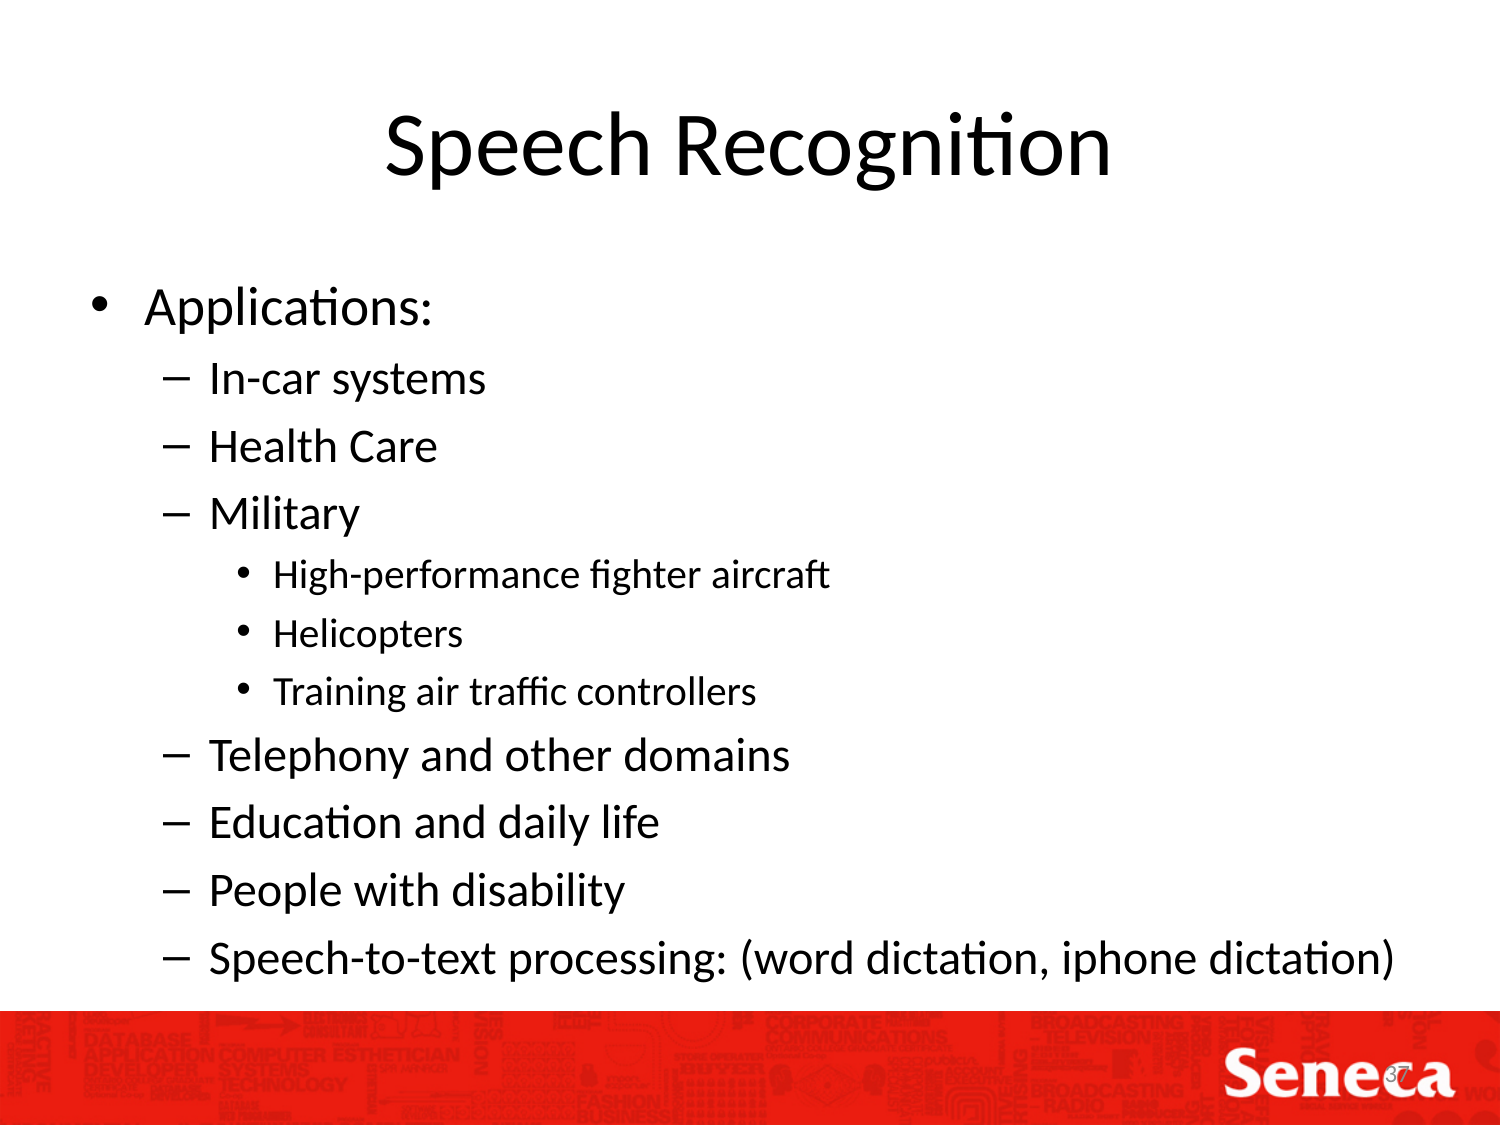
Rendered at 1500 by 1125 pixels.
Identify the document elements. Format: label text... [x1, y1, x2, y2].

picture [0, 1011, 1500, 1125]
slide_number 37 [1074, 1042, 1425, 1103]
list Applications: In-car systems Health Care Military High-performance fighter aircraft Helicopters Training air traffic controllers Telephony and other domains Education and daily life People with disability Speech-to-text processing: (word dictation, iphone dictation) [75, 262, 1425, 1005]
title Speech Recognition [75, 45, 1425, 233]
